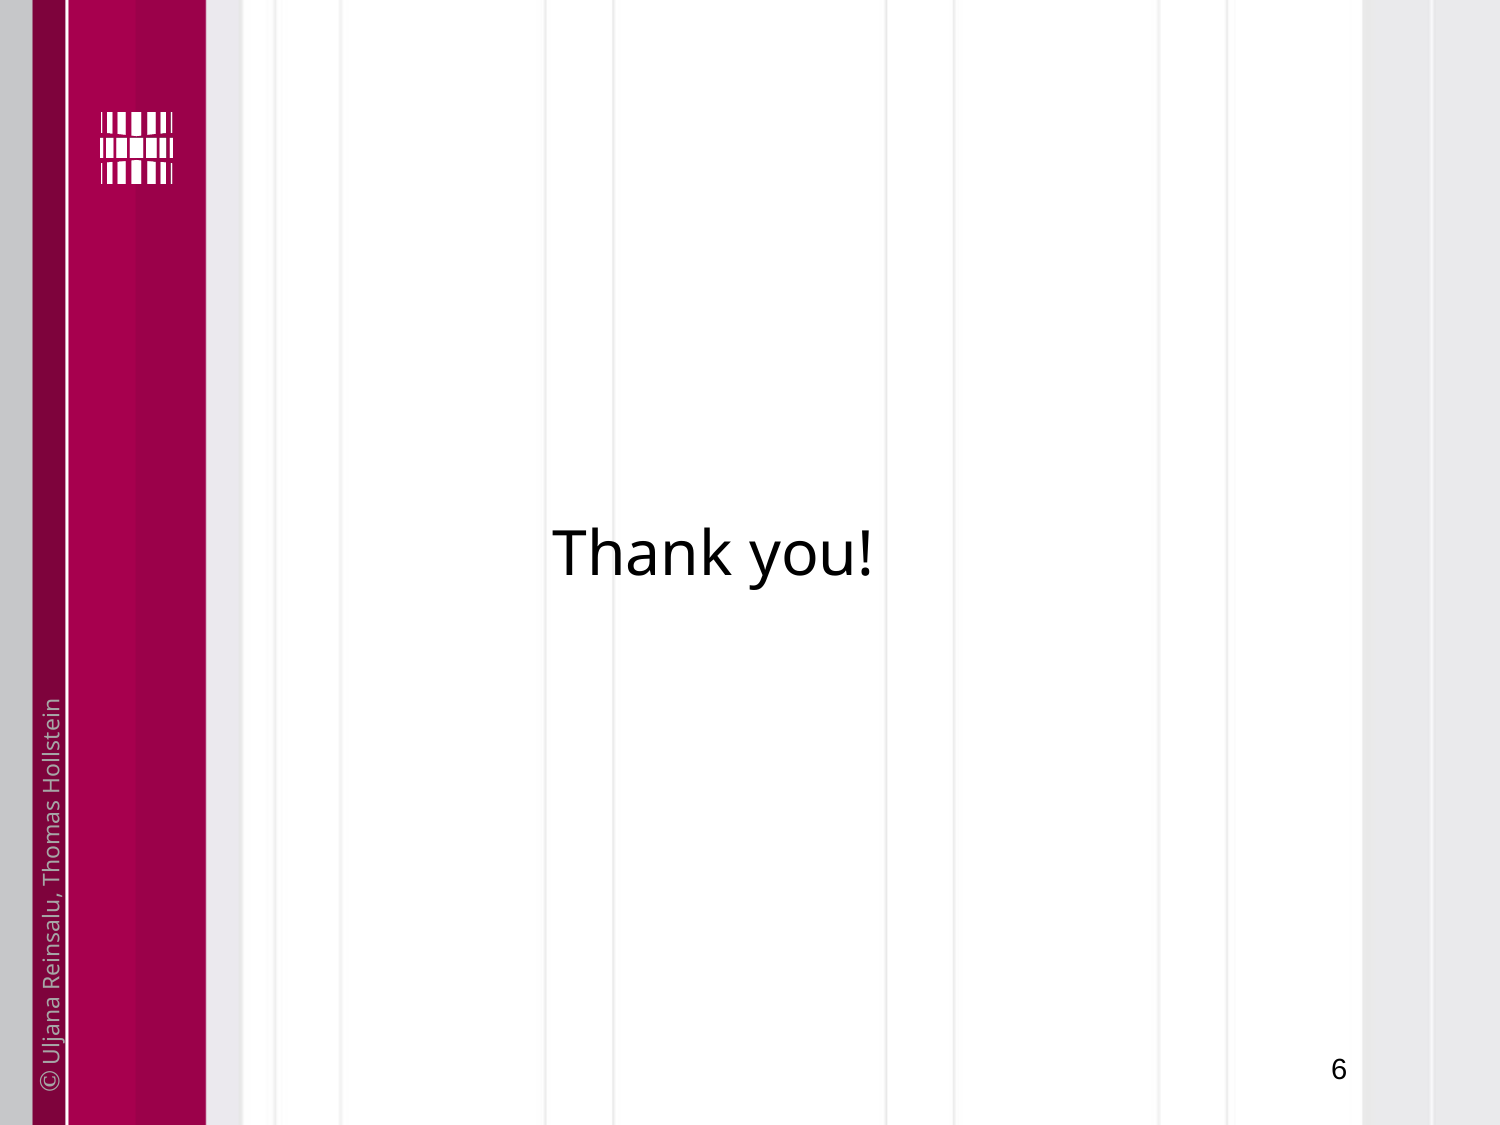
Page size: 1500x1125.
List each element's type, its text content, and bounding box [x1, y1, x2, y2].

slide_number 6 [1234, 1042, 1362, 1103]
picture [0, 0, 1500, 1125]
title Thank you! [537, 479, 1069, 622]
